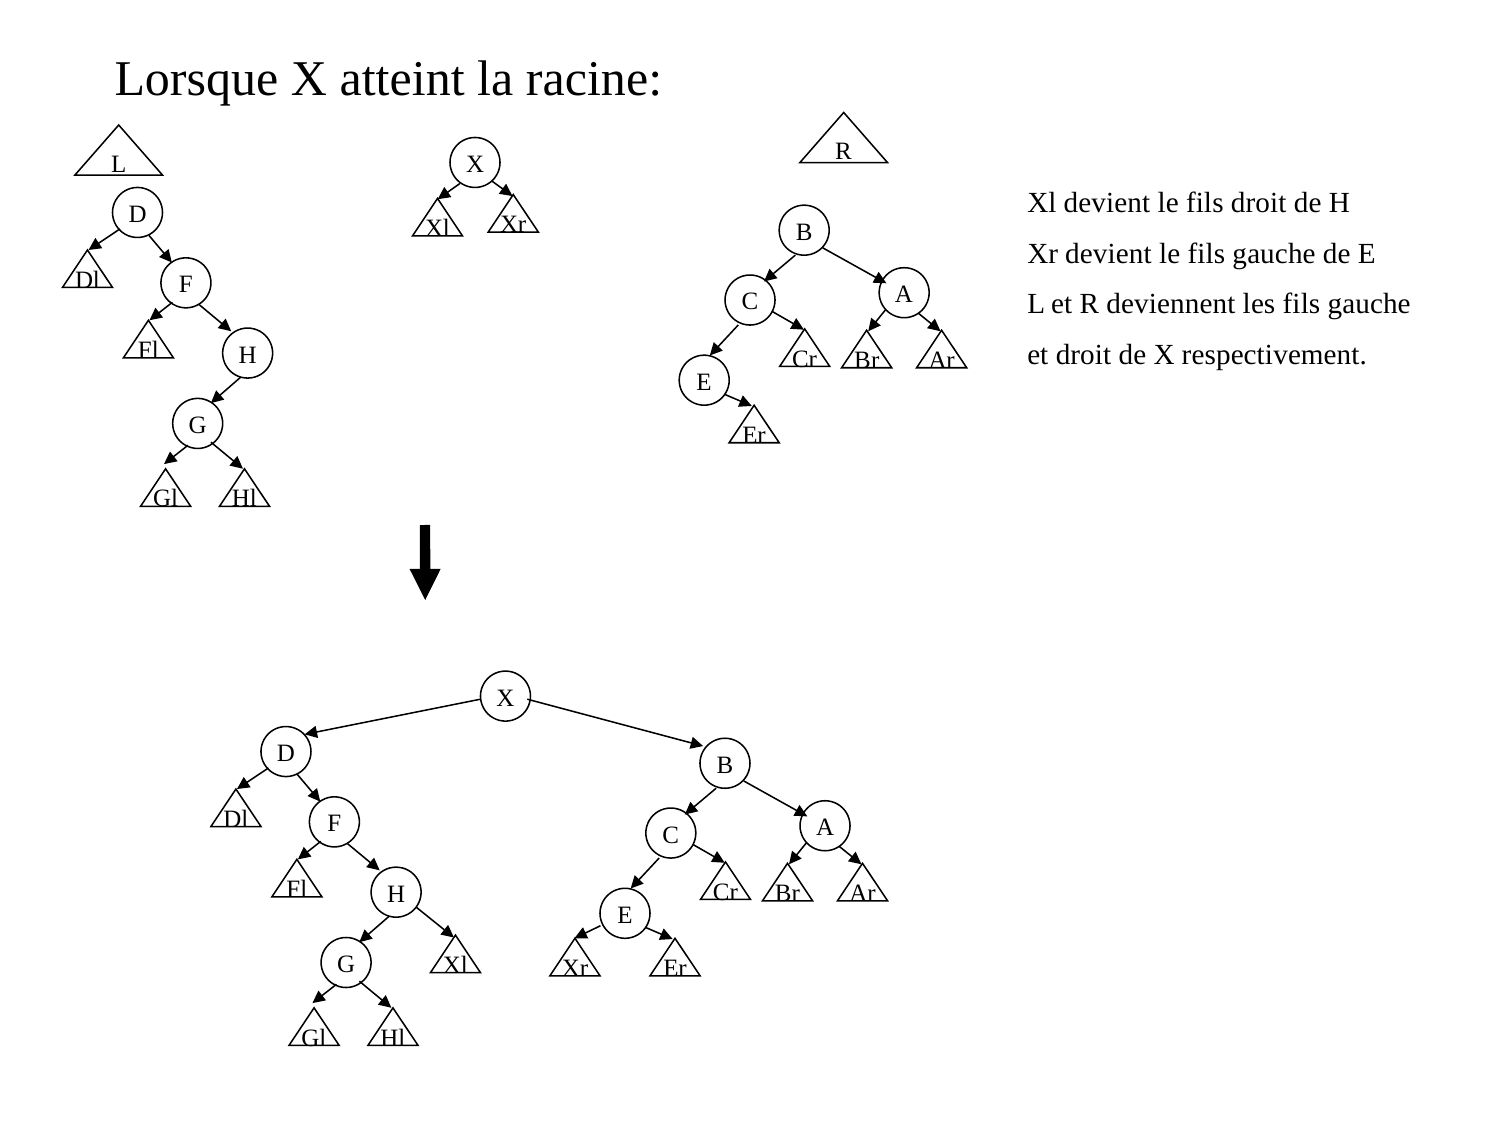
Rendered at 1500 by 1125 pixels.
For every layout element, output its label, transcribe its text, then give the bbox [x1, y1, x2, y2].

text_box [839, 846, 862, 865]
text_box Xr [549, 939, 601, 976]
text_box Ar [837, 863, 888, 901]
text_box [645, 927, 673, 940]
text_box X [450, 137, 501, 188]
text_box Br [762, 863, 813, 901]
text_box Xl [430, 935, 481, 973]
text_box A [800, 800, 851, 851]
text_box [743, 780, 808, 817]
text_box [789, 842, 807, 865]
text_box Xr [488, 194, 539, 233]
text_box [425, 914, 454, 938]
text_box Er [650, 938, 701, 976]
text_box [630, 857, 660, 889]
text_box R [799, 112, 888, 163]
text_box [62, 187, 273, 507]
text_box Lorsque X atteint la racine: [99, 37, 688, 113]
text_box [492, 181, 513, 197]
text_box E [600, 888, 651, 939]
text_box [527, 699, 704, 749]
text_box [210, 726, 422, 1046]
text_box B [699, 738, 751, 789]
text_box Cr [700, 861, 751, 900]
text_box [678, 204, 967, 443]
text_box [684, 788, 717, 815]
text_box [418, 524, 432, 601]
text_box [574, 925, 601, 939]
text_box [437, 183, 460, 200]
text_box C [645, 808, 696, 859]
text_box Xl devient le fils droit de H Xr devient le fils gauche de E L et R deviennent les fils gauche et droit de X respectivement. [1012, 175, 1500, 378]
text_box X [480, 671, 531, 722]
text_box Xl [412, 199, 463, 236]
text_box L [74, 125, 163, 176]
text_box [693, 844, 725, 863]
